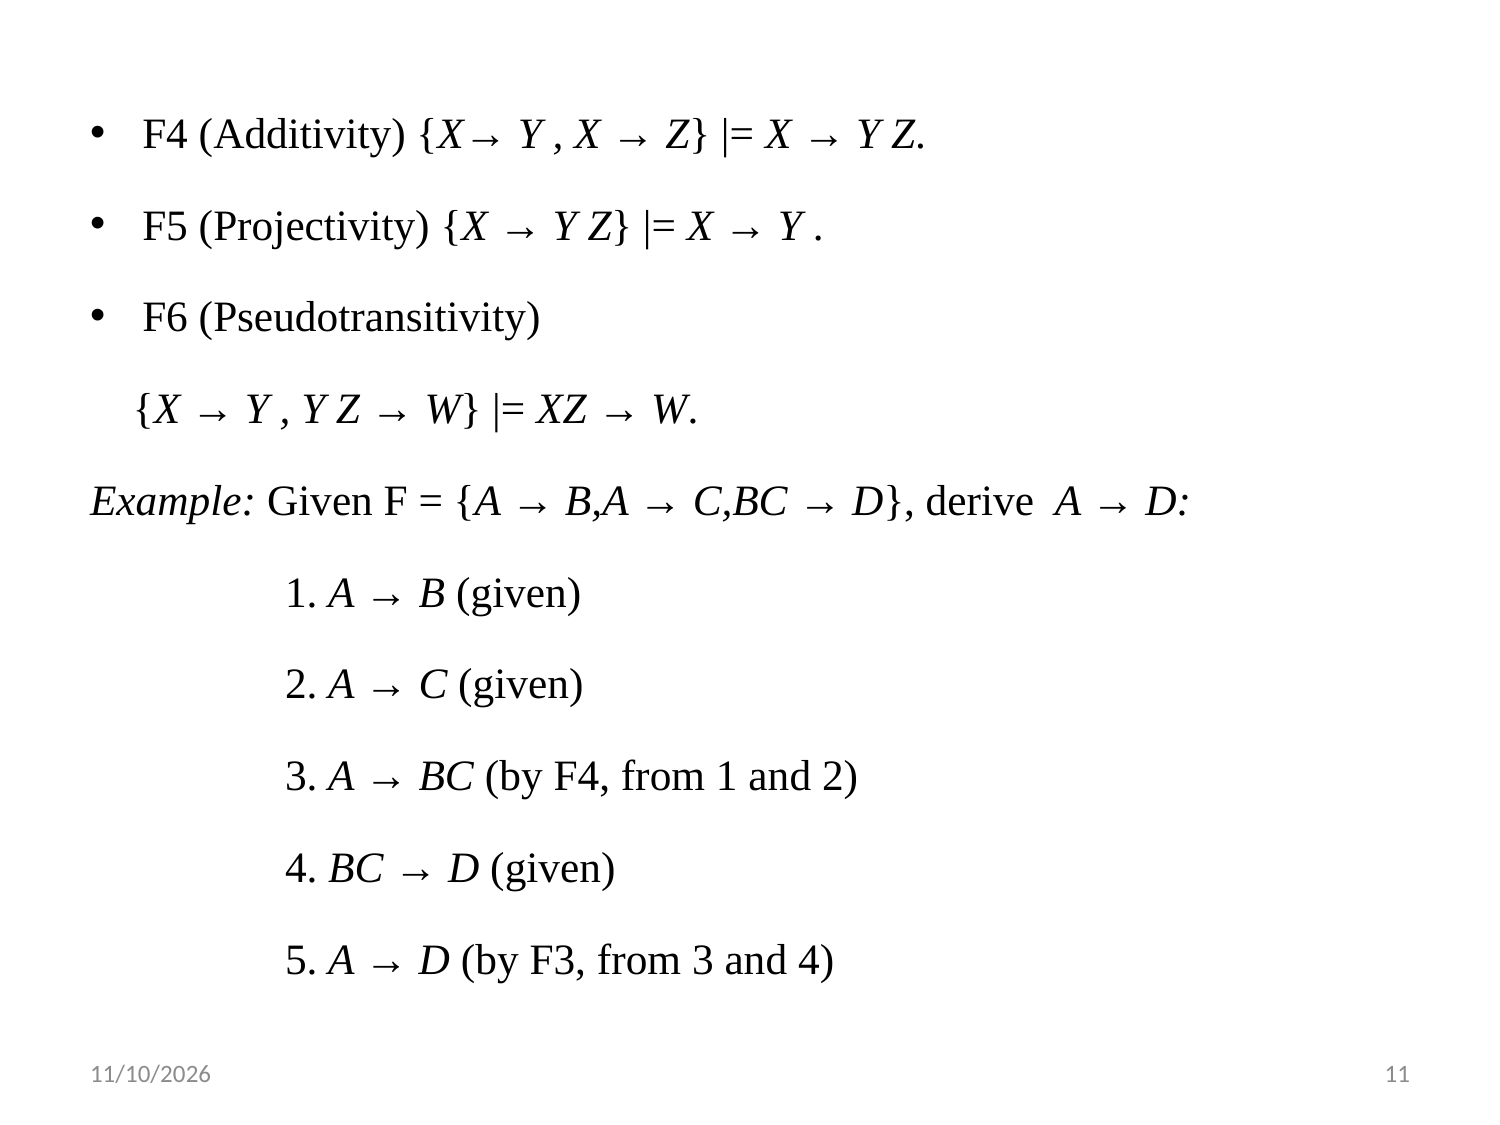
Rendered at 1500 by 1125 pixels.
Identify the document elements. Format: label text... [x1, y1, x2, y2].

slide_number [75, 1042, 425, 1103]
list F4 (Additivity) {X→ Y , X → Z} |= X → Y Z. F5 (Projectivity) {X → Y Z} |= X → Y . F6 (Pseudotransitivity) {X → Y , Y Z → W} |= XZ → W. Example: Given F = {A → B,A → C,BC → D}, derive A → D: 1. A → B (given) 2. A → C (given) 3. A → BC (by F4, from 1 and 2) 4. BC → D (given) 5. A → D (by F3, from 3 and 4) [75, 66, 1425, 1005]
slide_number 11 [1074, 1042, 1425, 1103]
